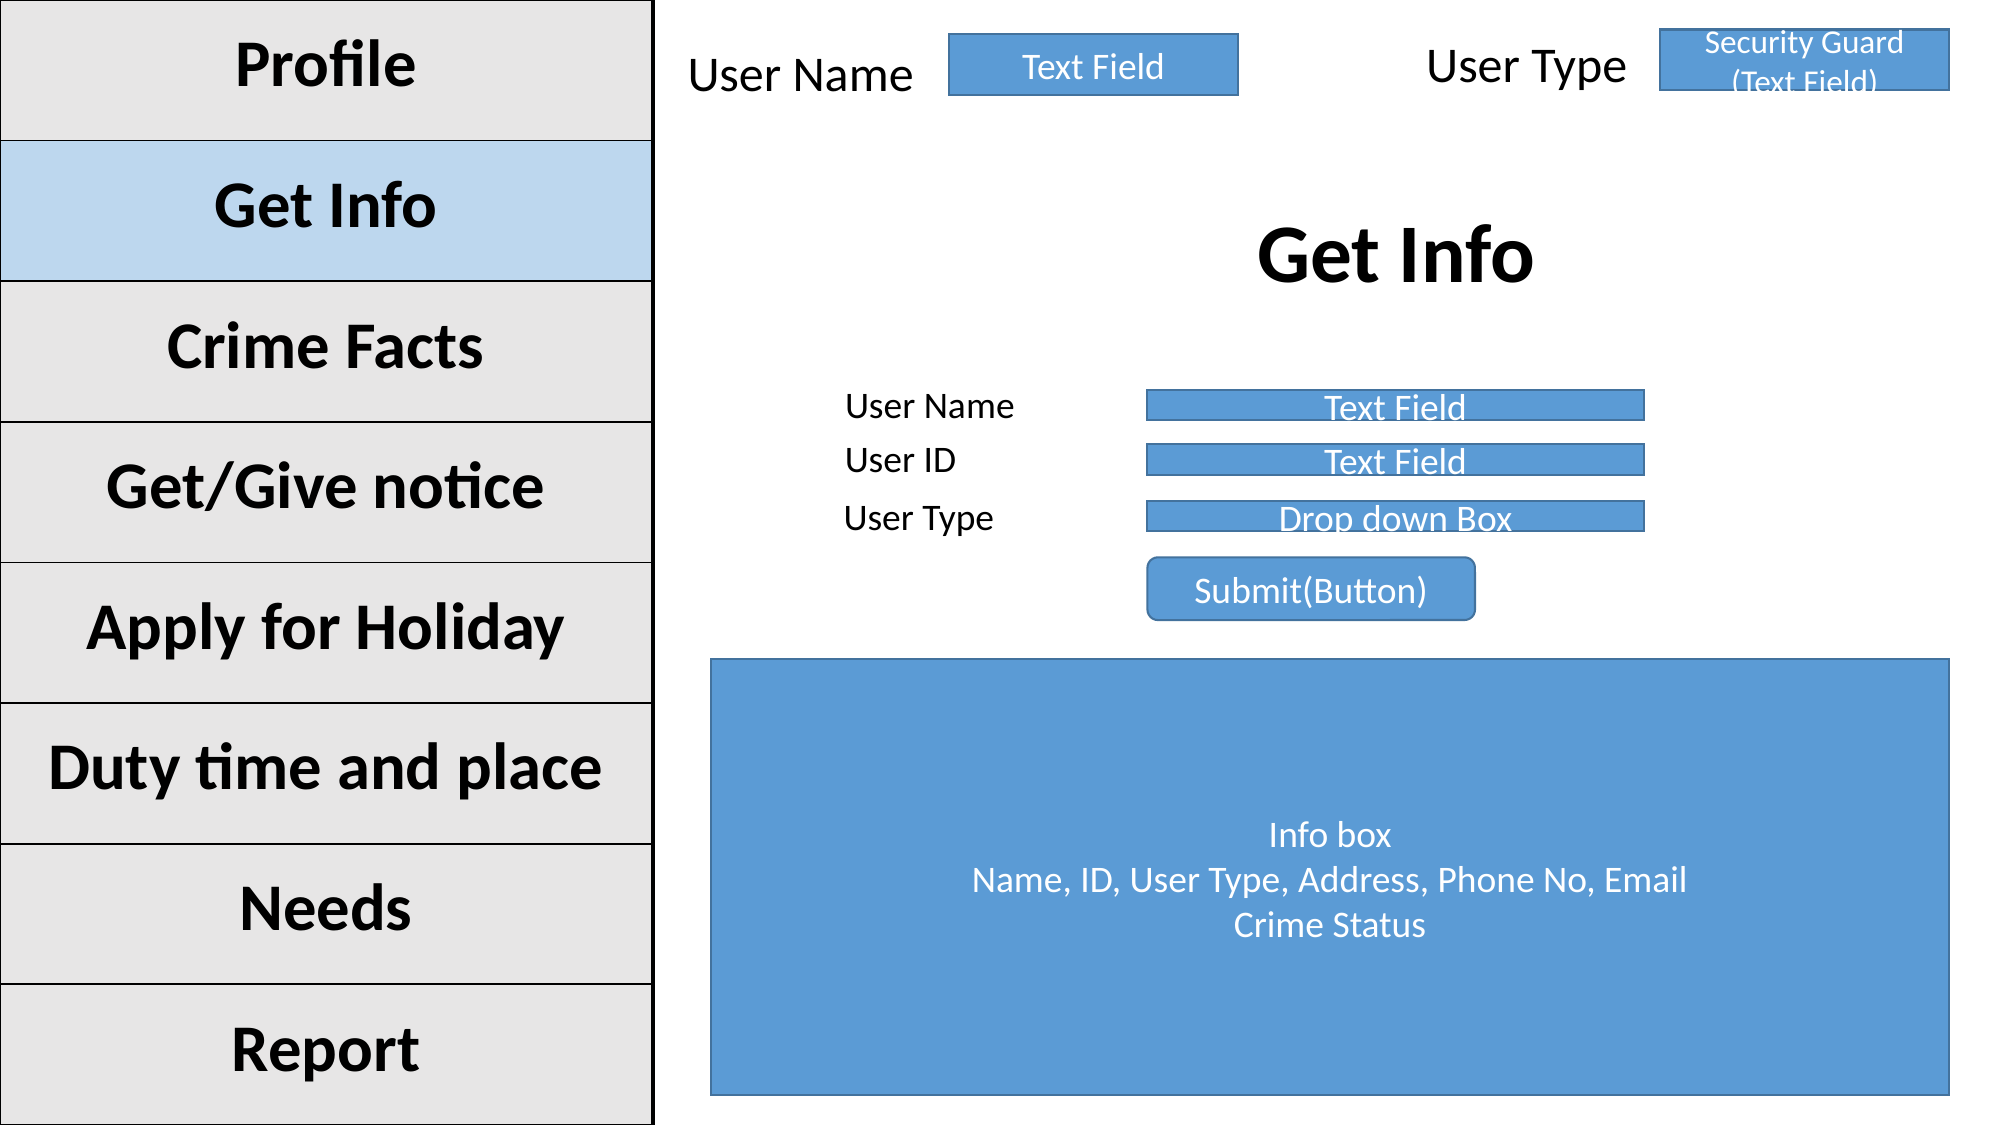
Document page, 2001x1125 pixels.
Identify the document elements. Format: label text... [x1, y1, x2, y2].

text_box Get Info [1242, 191, 1550, 307]
text_box Security Guard (Text Field) [1659, 28, 1950, 91]
text_box Info box Name, ID, User Type, Address, Phone No, Email Crime Status [710, 658, 1950, 1096]
table_cell Duty time and place [1, 704, 651, 843]
table_cell Crime Facts [1, 282, 651, 421]
table_header Profile [1, 1, 651, 140]
text_box User Name [830, 373, 1031, 434]
text_box Submit(Button) [1146, 556, 1477, 622]
table_cell Get/Give notice [1, 423, 651, 562]
text_box [178, 387, 422, 448]
table_cell Report [1, 985, 651, 1124]
table_cell Get Info [1, 141, 651, 280]
text_box User Type [1411, 24, 1643, 100]
text_box Drop down Box [1146, 500, 1645, 532]
text_box Text Field [948, 33, 1239, 96]
text_box Text Field [1146, 389, 1645, 421]
table_cell Apply for Holiday [1, 563, 651, 702]
text_box User Name [672, 34, 929, 109]
table_cell Needs [1, 845, 651, 983]
text_box User Type [828, 485, 1010, 546]
text_box Text Field [1146, 443, 1645, 476]
text_box User ID [830, 434, 972, 485]
